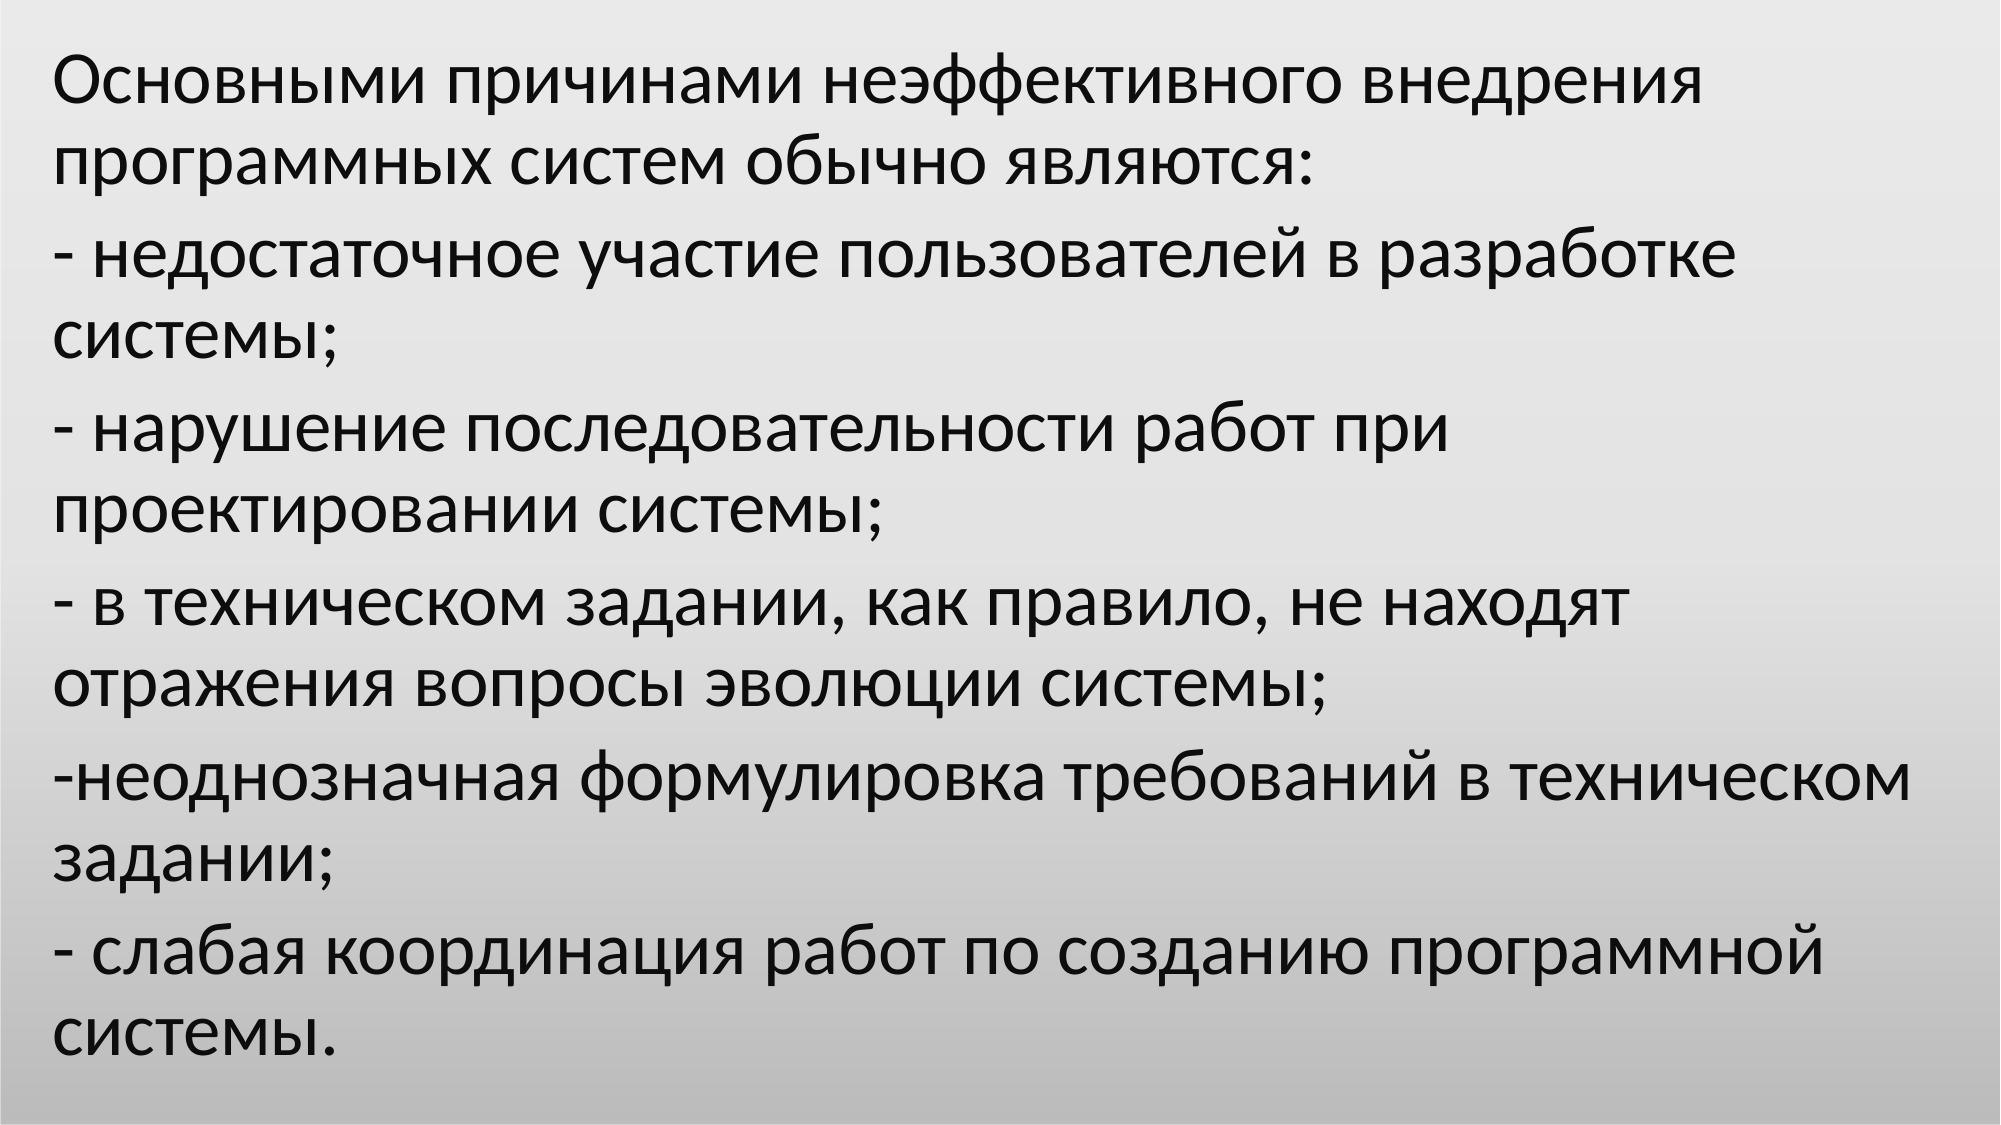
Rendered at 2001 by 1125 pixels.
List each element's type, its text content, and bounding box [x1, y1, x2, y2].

text_box Основными причинами неэффективного внедрения программных систем обычно являются: - недостаточное участие пользователей в разработке системы; - нарушение последовательности работ при проектировании системы; - в техническом задании, как правило, не находят отражения вопросы эволюции системы; -неоднозначная формулировка требований в техническом задании; - слабая координация работ по созданию программной системы. [50, 24, 1963, 1071]
picture [0, 0, 2000, 1125]
